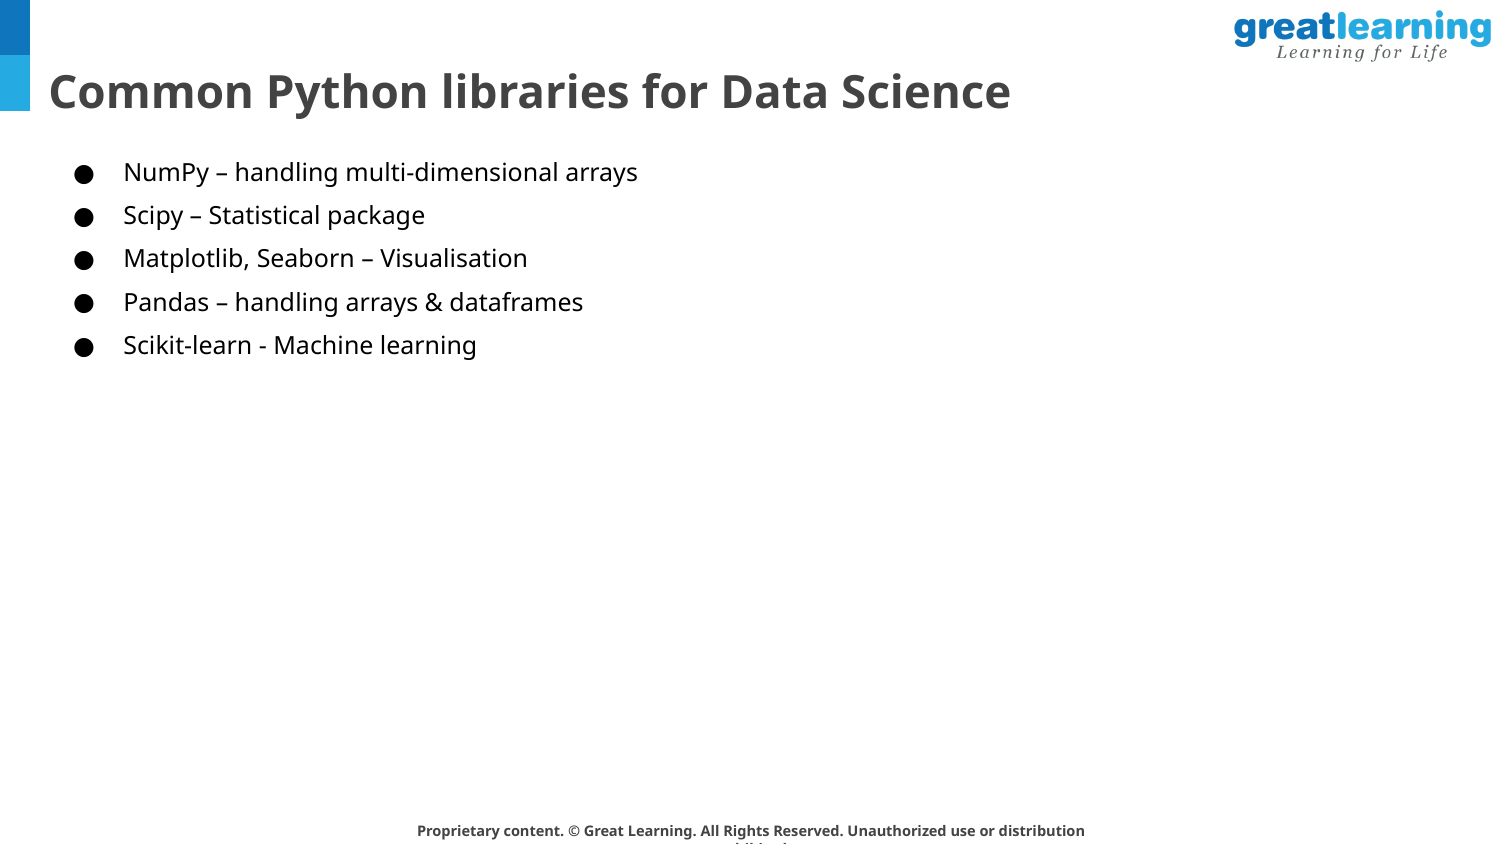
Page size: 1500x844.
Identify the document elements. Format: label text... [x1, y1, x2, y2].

list NumPy – handling multi-dimensional arrays Scipy – Statistical package Matplotlib, Seaborn – Visualisation Pandas – handling arrays & dataframes Scikit-learn - Machine learning [33, 141, 1449, 750]
picture [1234, 10, 1491, 62]
title Common Python libraries for Data Science [33, 47, 1431, 141]
picture [0, 0, 30, 111]
